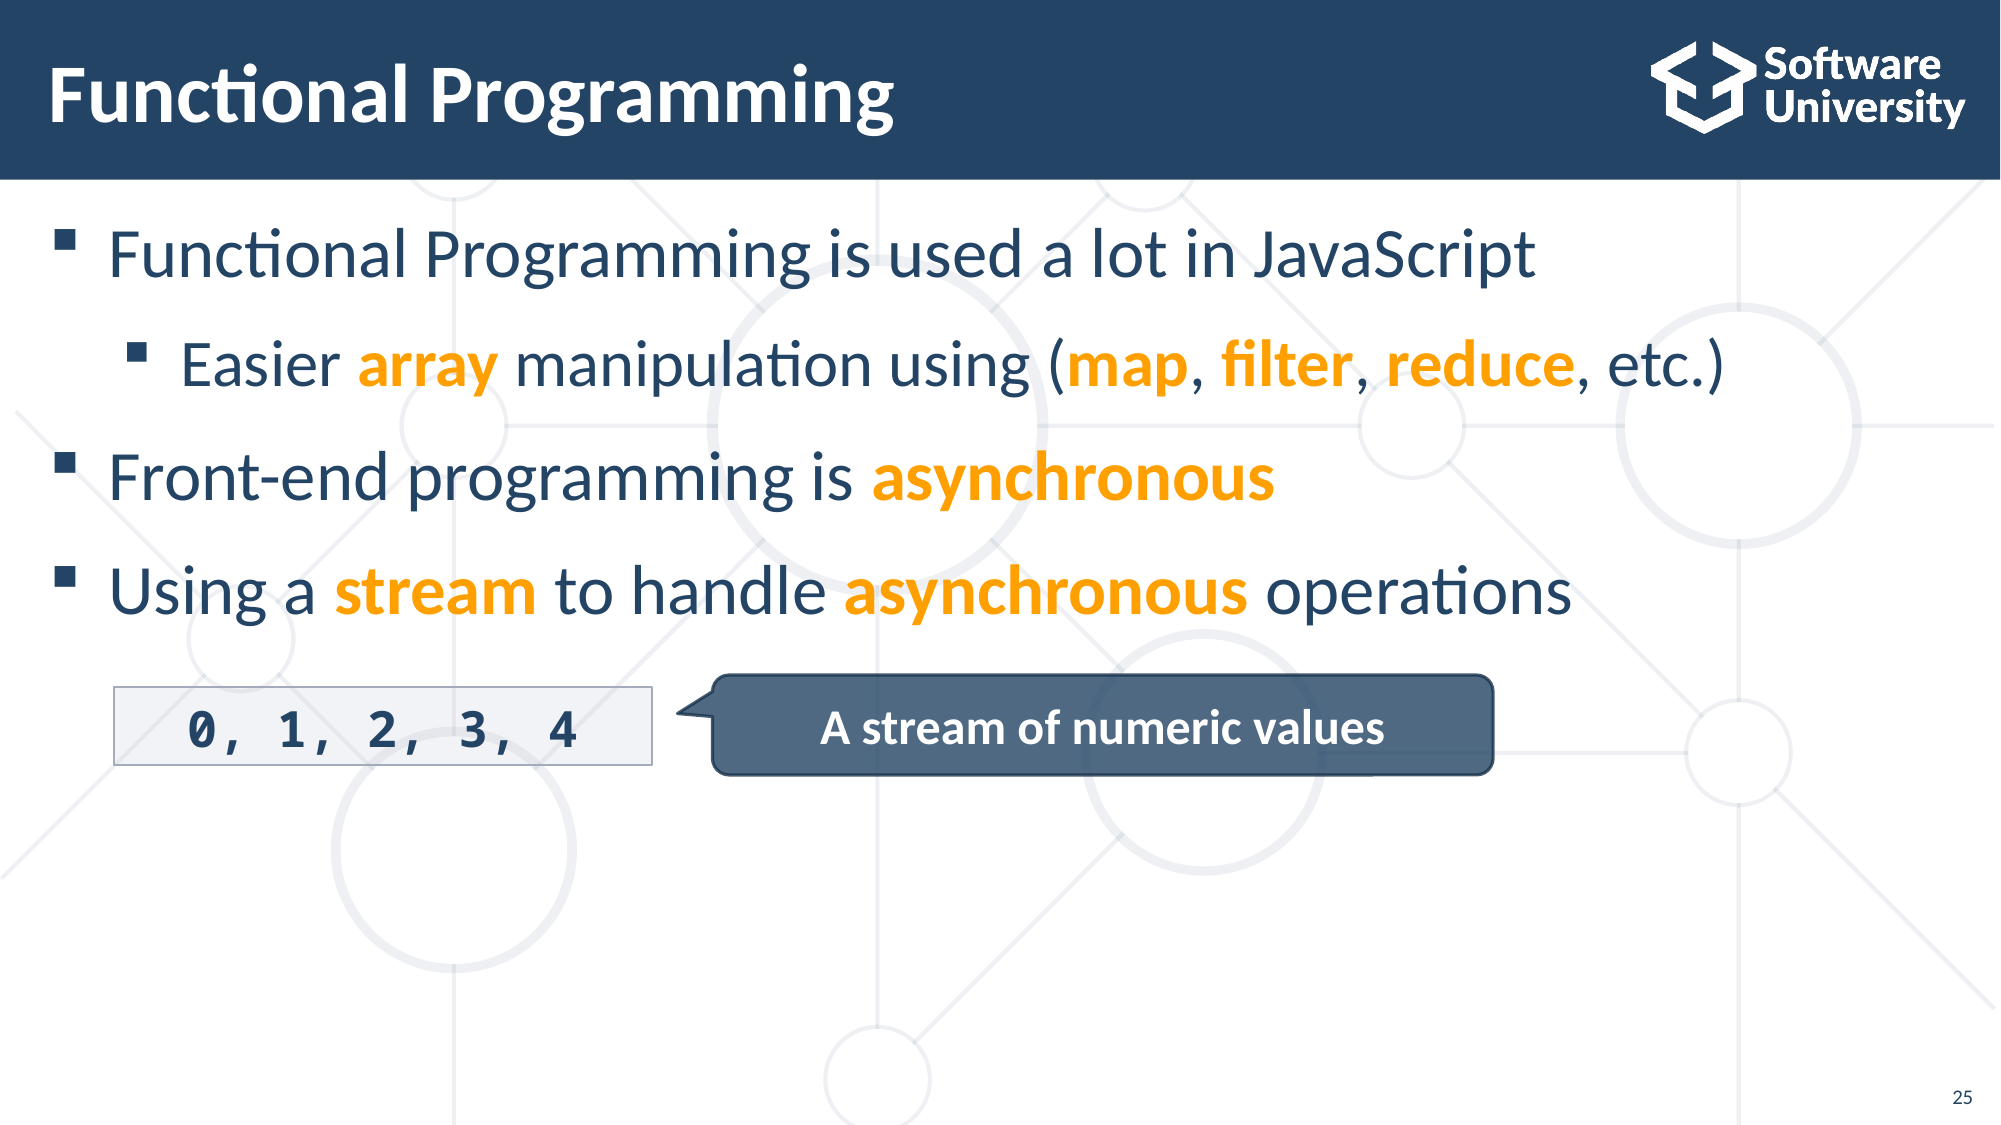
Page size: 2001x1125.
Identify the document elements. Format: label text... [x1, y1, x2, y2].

title Functional Programming [31, 16, 1625, 162]
slide_number 25 [1927, 1067, 1989, 1117]
list Functional Programming is used a lot in JavaScript Easier array manipulation using (map, filter, reduce, etc.) Front-end programming is asynchronous Using a stream to handle asynchronous operations [31, 196, 1970, 1104]
text_box 0, 1, 2, 3, 4 [114, 687, 652, 765]
text_box A stream of numeric values [675, 672, 1496, 778]
picture [1651, 41, 1966, 134]
